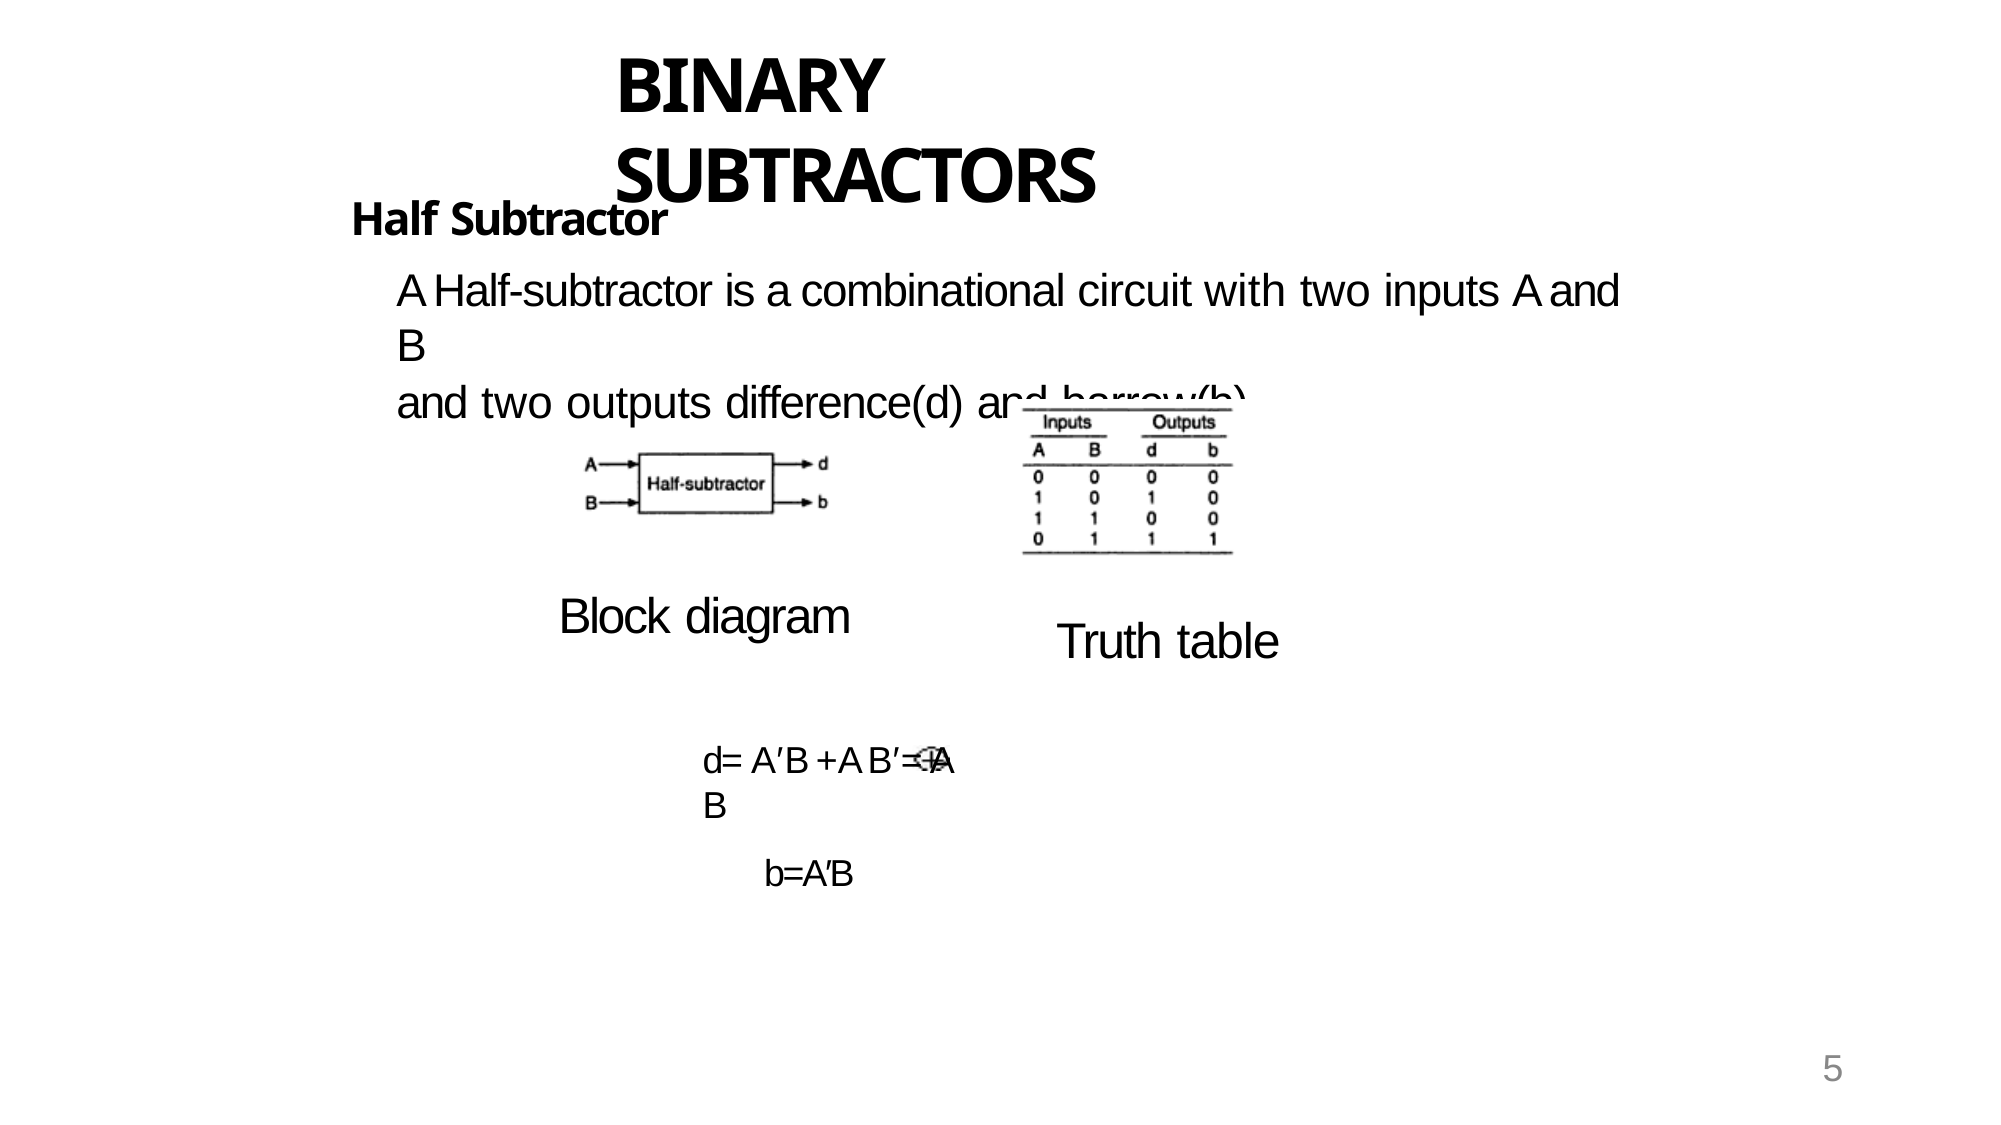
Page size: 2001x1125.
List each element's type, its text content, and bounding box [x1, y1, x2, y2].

text_box Half Subtractor A Half-subtractor is a combinational circuit with two inputs A and B and two outputs difference(d) and barrow(b). [348, 170, 1654, 428]
text_box d= A′B + A B′= A B b=A′B [700, 710, 1062, 894]
text_box Truth table [1039, 606, 1379, 669]
slide_number 5 [1816, 1051, 1910, 1125]
text_box Block diagram [556, 581, 950, 644]
title BINARY SUBTRACTORS [612, 35, 1320, 225]
text_box [562, 437, 849, 524]
text_box [1012, 399, 1260, 560]
